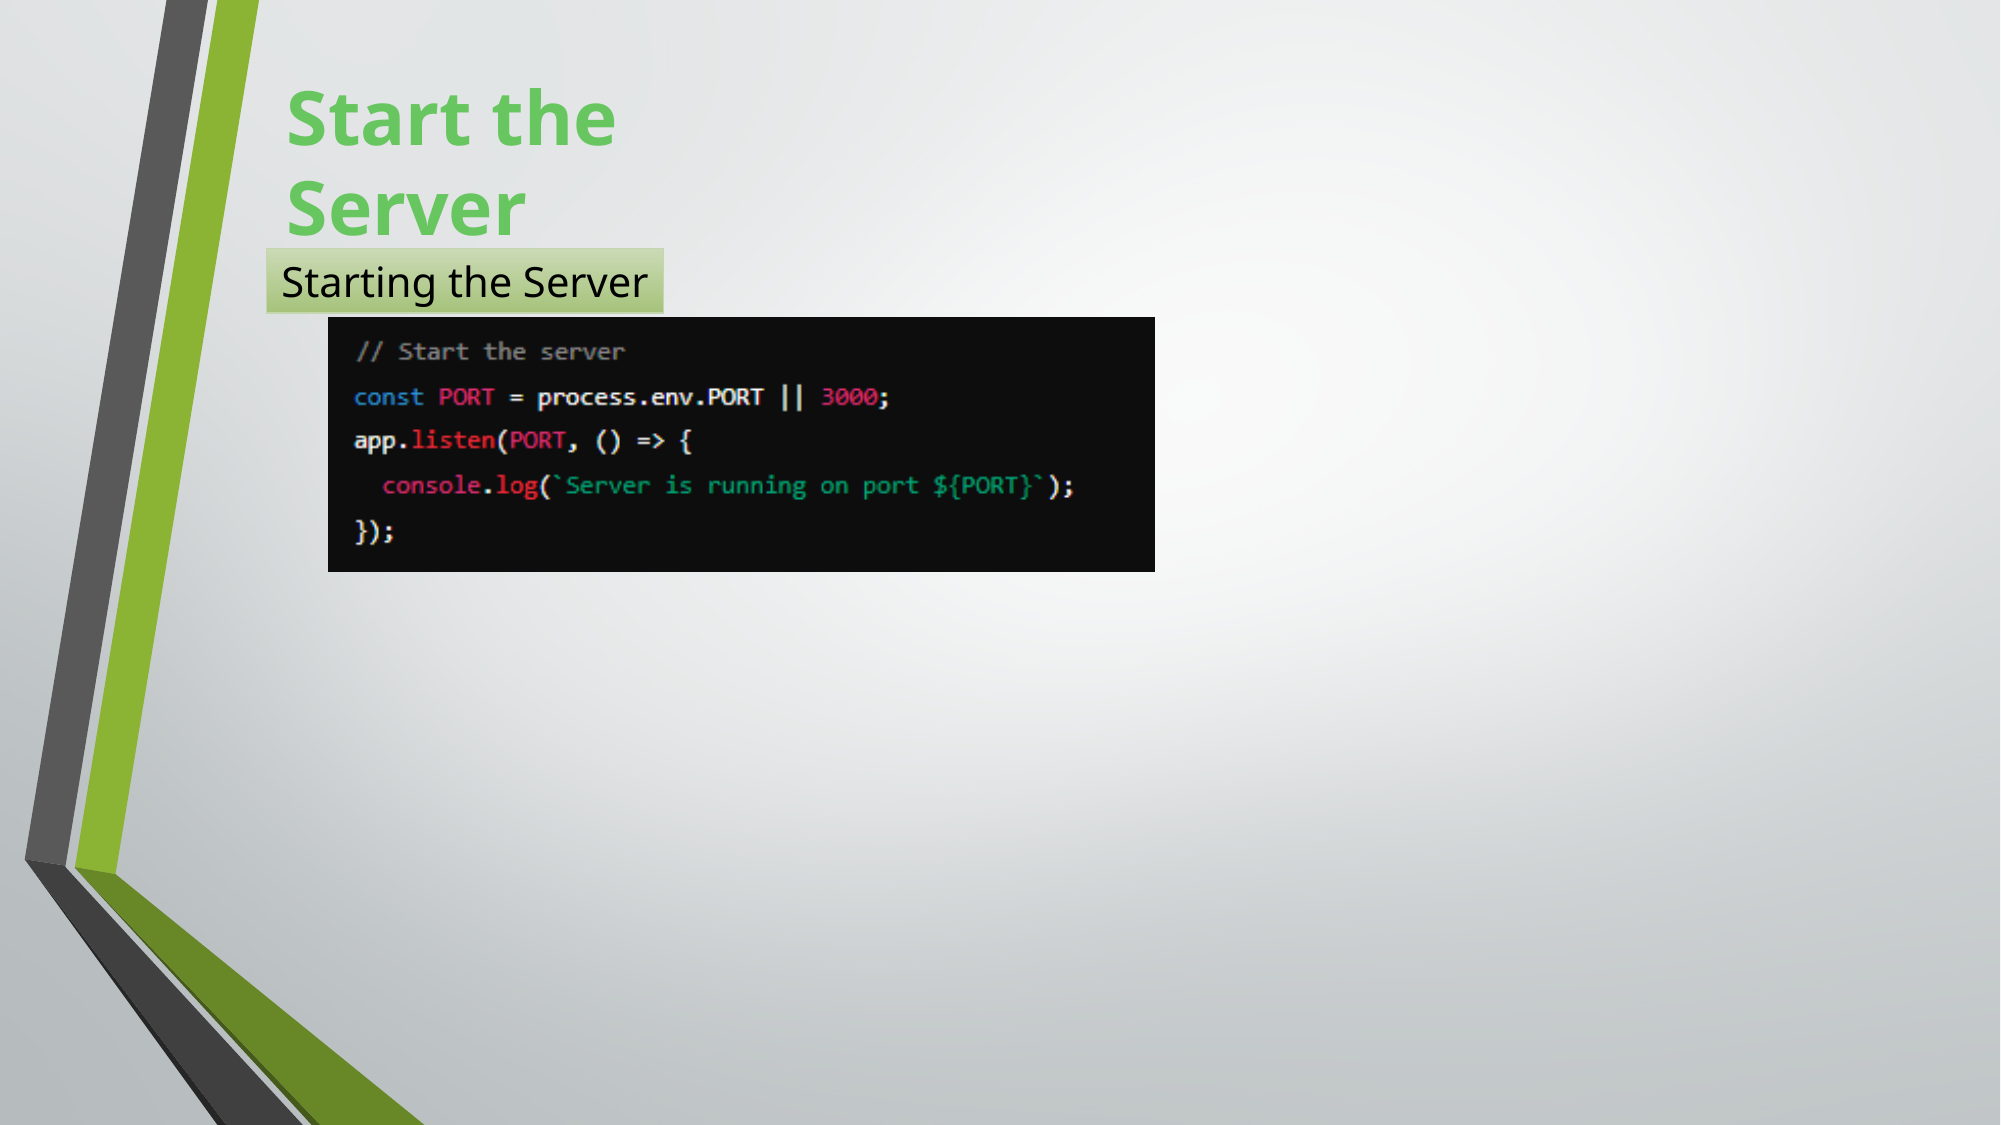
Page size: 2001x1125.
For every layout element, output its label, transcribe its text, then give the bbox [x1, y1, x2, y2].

text_box Starting the Server [266, 248, 664, 314]
title Start the Server [271, 112, 827, 208]
picture [327, 317, 1156, 572]
